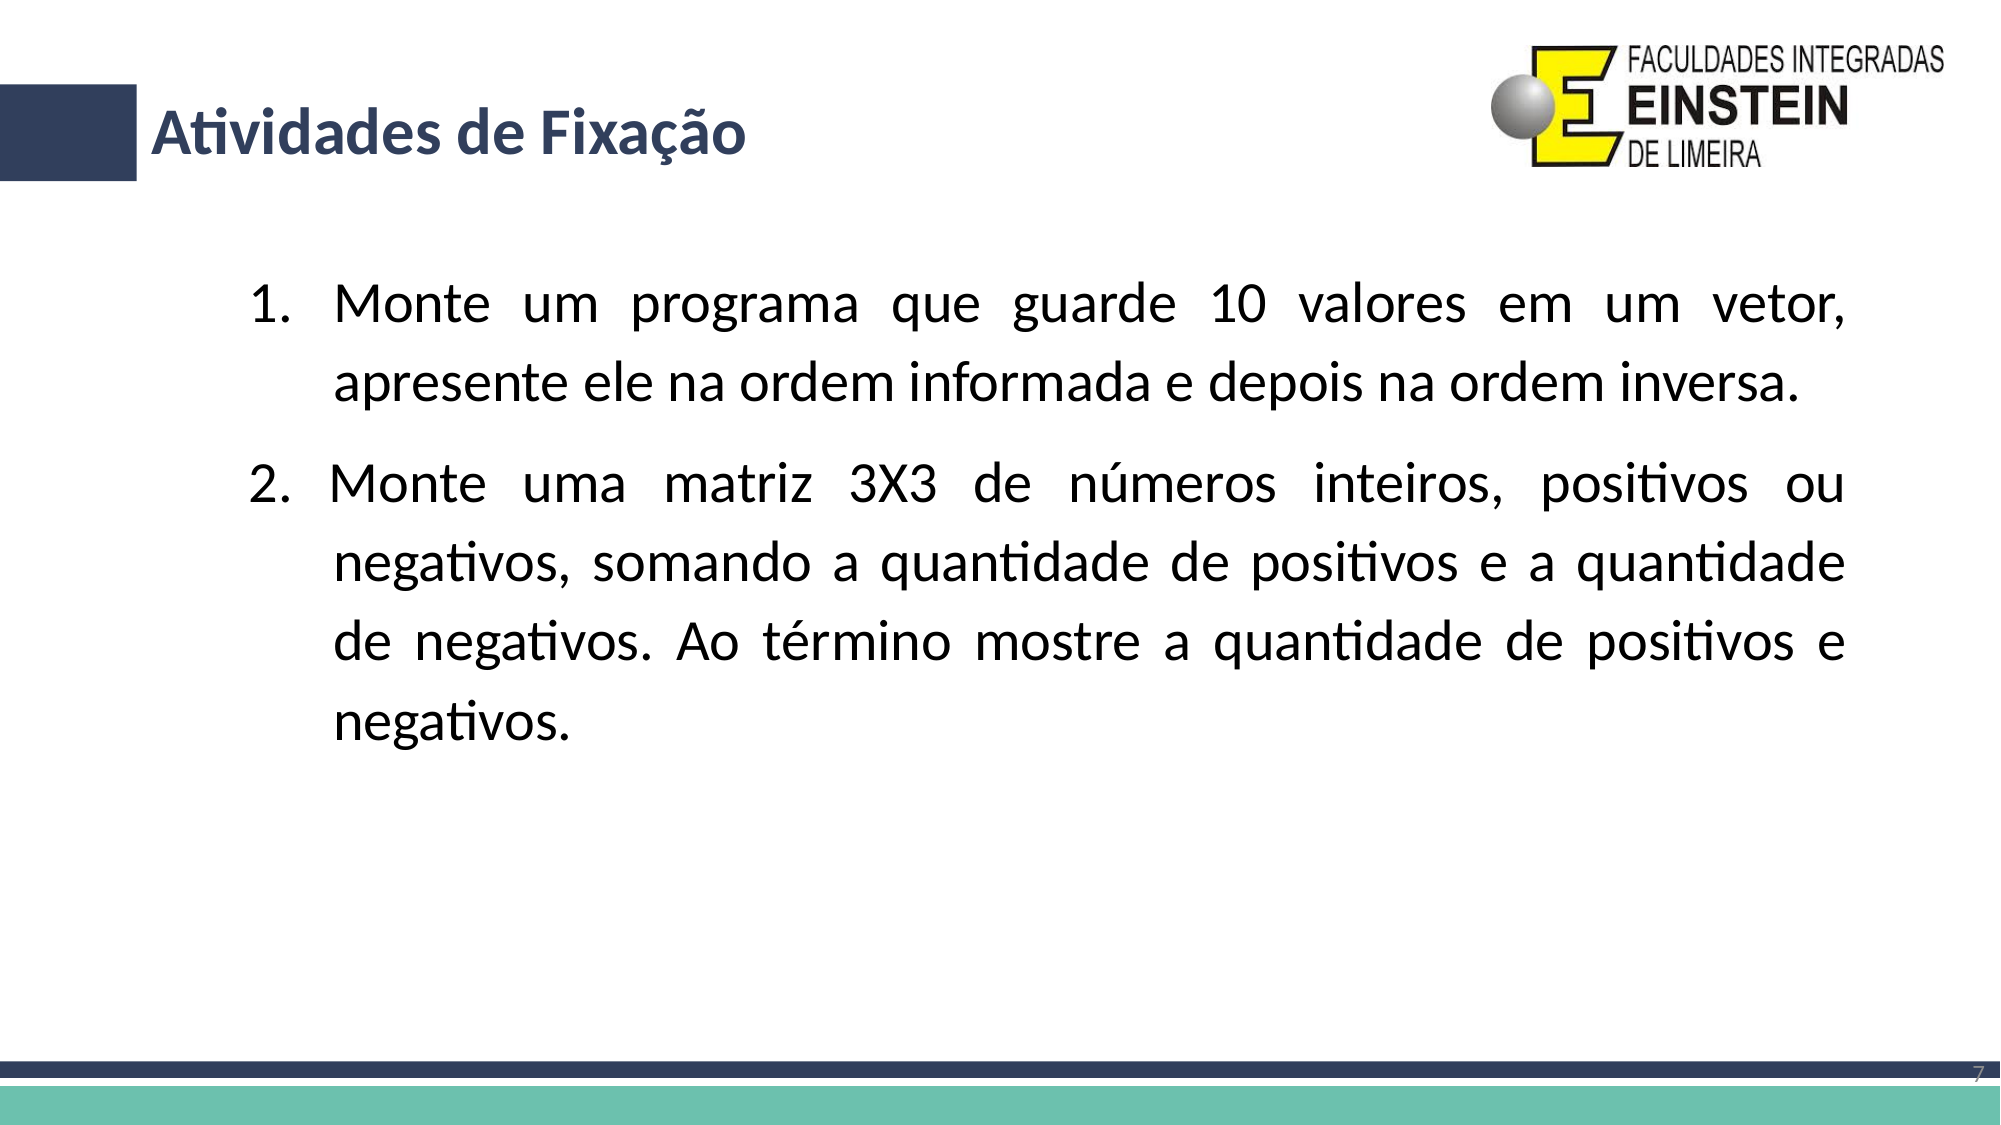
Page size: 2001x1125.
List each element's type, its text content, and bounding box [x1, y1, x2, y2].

title Atividades de Fixação [136, 53, 1862, 212]
list Monte um programa que guarde 10 valores em um vetor, apresente ele na ordem informada e depois na ordem inversa. 2. Monte uma matriz 3X3 de números inteiros, positivos ou negativos, somando a quantidade de positivos e a quantidade de negativos. Ao término mostre a quantidade de positivos e negativos. [233, 247, 1863, 988]
picture [1491, 45, 1944, 167]
slide_number 7 [1650, 1042, 2000, 1103]
